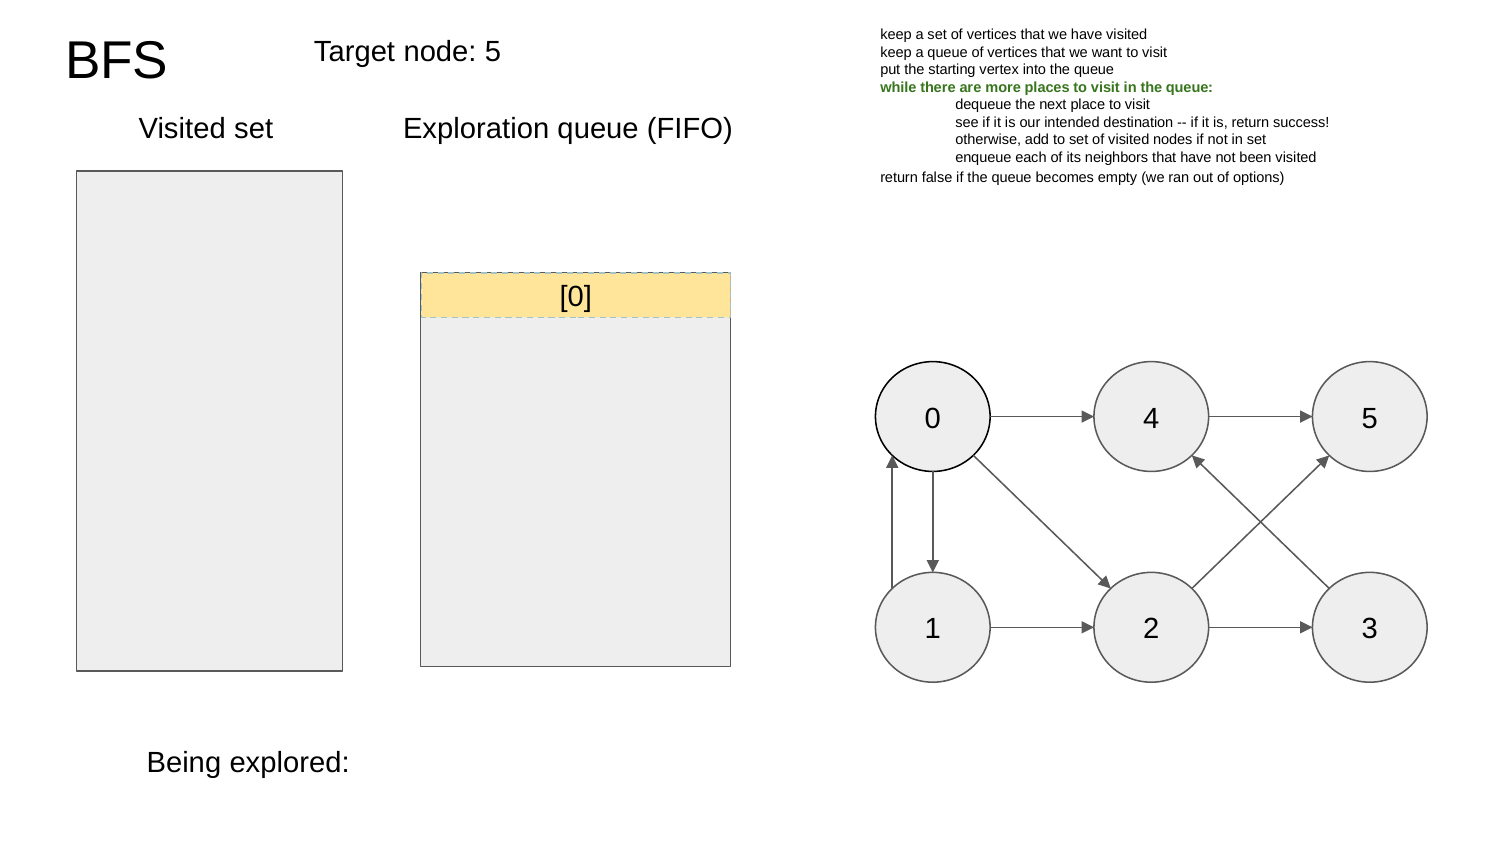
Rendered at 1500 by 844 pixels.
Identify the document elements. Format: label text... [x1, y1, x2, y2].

text_box [420, 272, 731, 667]
text_box [0] [421, 273, 731, 318]
text_box Being explored: [131, 728, 398, 794]
text_box keep a set of vertices that we have visited keep a queue of vertices that we want to visit put the starting vertex into the queue while there are more places to visit in the queue: dequeue the next place to visit see if it is our intended destination -- if it is, return success! otherwise, add to set of visited nodes if not in set enqueue each of its neighbors that have not been visited return false if the queue becomes empty (we ran out of options) [865, 10, 1400, 200]
text_box [76, 170, 343, 671]
text_box Visited set [123, 94, 296, 159]
text_box Exploration queue (FIFO) [388, 94, 764, 159]
text_box Target node: 5 [299, 17, 526, 83]
title BFS [50, 10, 317, 104]
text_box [1191, 455, 1330, 589]
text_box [875, 361, 1428, 683]
